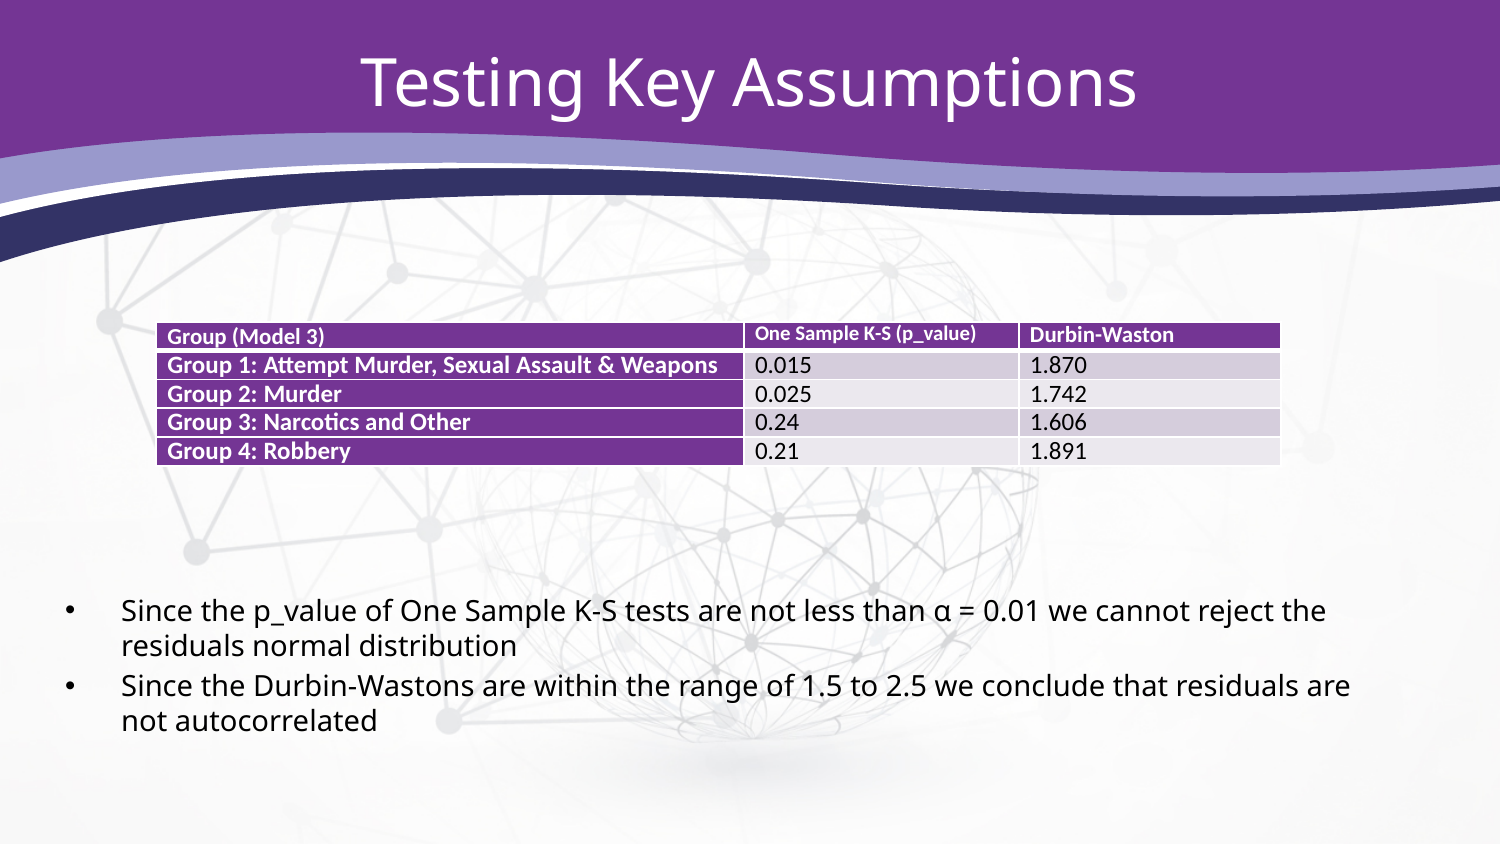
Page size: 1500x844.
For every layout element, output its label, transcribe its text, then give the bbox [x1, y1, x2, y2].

title Testing Key Assumptions [75, 9, 1425, 150]
picture [0, 195, 1500, 844]
list Since the p_value of One Sample K-S tests are not less than α = 0.01 we cannot reject the residuals normal distribution Since the Durbin-Wastons are within the range of 1.5 to 2.5 we conclude that residuals are not autocorrelated [50, 584, 1388, 760]
